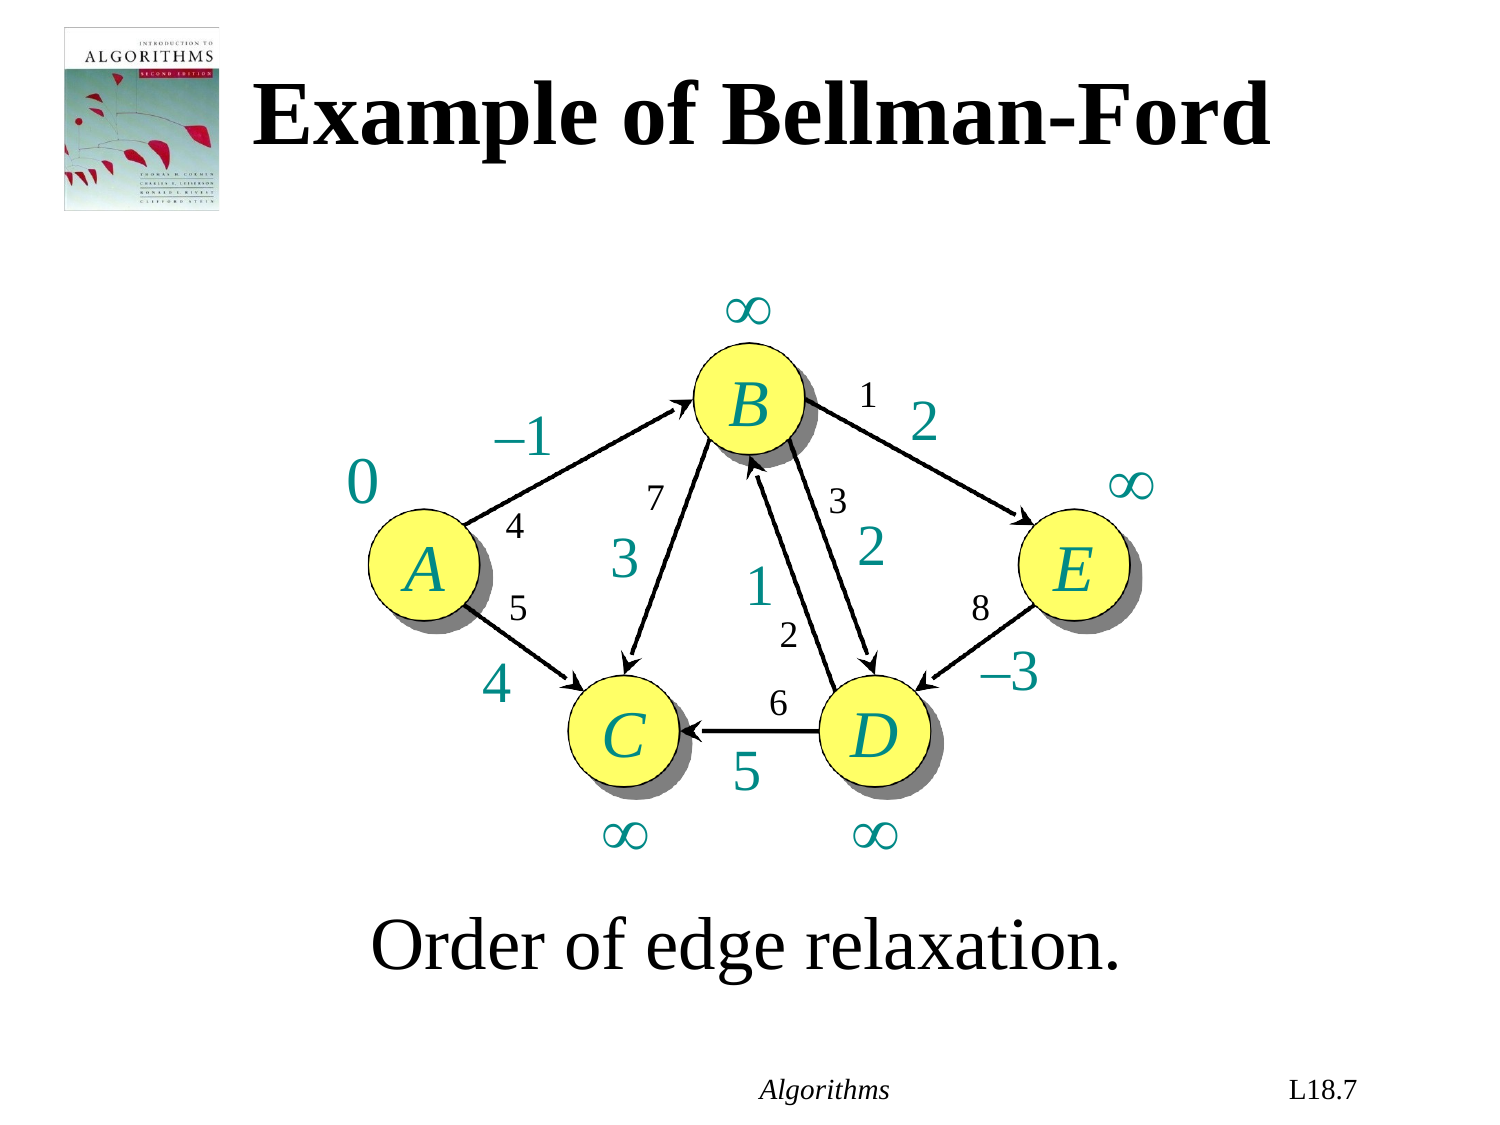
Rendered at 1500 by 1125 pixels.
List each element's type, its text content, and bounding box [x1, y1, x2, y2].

text_box 7 [644, 470, 667, 518]
text_box 2 [777, 607, 801, 655]
text_box 2 [908, 379, 942, 452]
text_box 4 [503, 499, 527, 547]
text_box –1 [493, 394, 556, 467]
text_box 3 [608, 517, 642, 590]
text_box  B [721, 242, 774, 440]
text_box D  [848, 671, 901, 868]
title Example of Bellman-Ford [226, 50, 1274, 241]
text_box 3 [826, 474, 850, 522]
text_box  [1103, 435, 1156, 518]
text_box 2 [855, 504, 889, 577]
text_box 1 [743, 544, 777, 617]
text_box 5 [730, 729, 764, 802]
text_box A [402, 523, 447, 606]
text_box 6 [767, 676, 790, 724]
text_box 5 4 [480, 569, 530, 715]
picture [64, 27, 220, 211]
slide_number L18.7 [1286, 1071, 1379, 1125]
text_box Order of edge relaxation. [368, 892, 1126, 985]
text_box 8 –3 [969, 577, 1043, 702]
text_box [367, 342, 1143, 800]
text_box 1 [856, 367, 880, 415]
text_box 0 [344, 435, 382, 518]
text_box E [1051, 523, 1096, 606]
text_box C  [597, 671, 650, 868]
footer Algorithms [757, 1071, 893, 1125]
